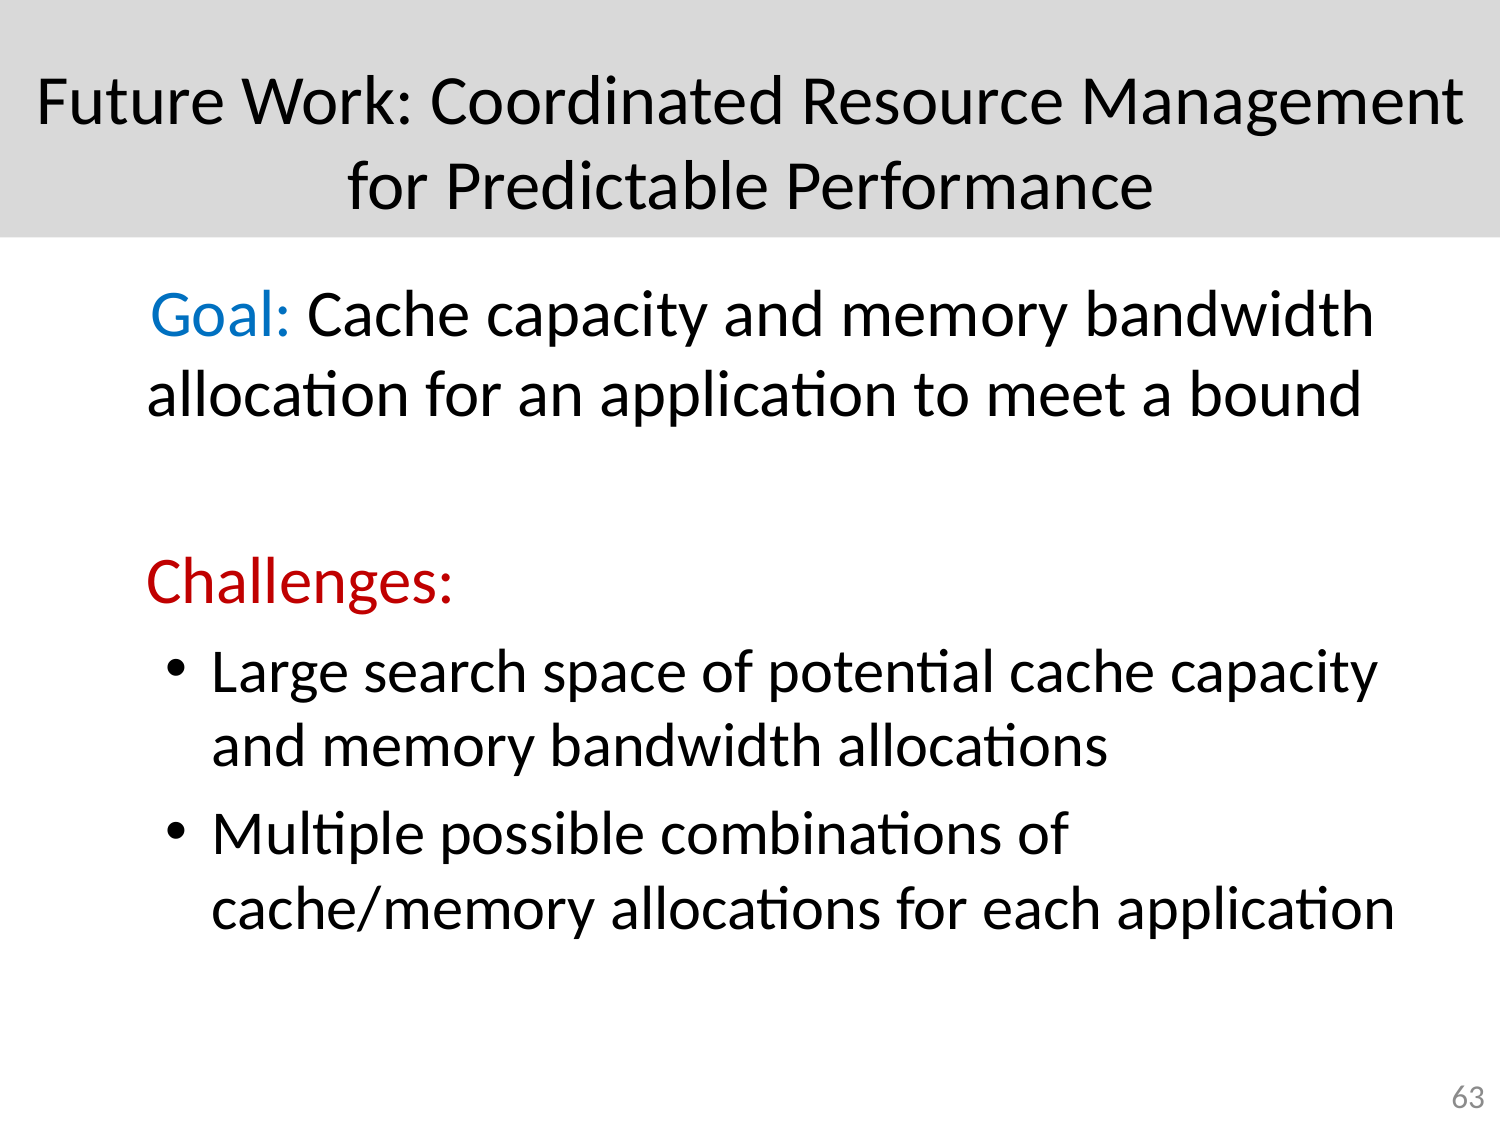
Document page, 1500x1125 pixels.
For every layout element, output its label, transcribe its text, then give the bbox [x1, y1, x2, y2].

slide_number 63 [1149, 1065, 1500, 1125]
title Future Work: Coordinated Resource Management for Predictable Performance [14, 45, 1490, 233]
list Goal: Cache capacity and memory bandwidth allocation for an application to meet a bound Challenges: Large search space of potential cache capacity and memory bandwidth allocations Multiple possible combinations of cache/memory allocations for each application [75, 262, 1425, 1005]
